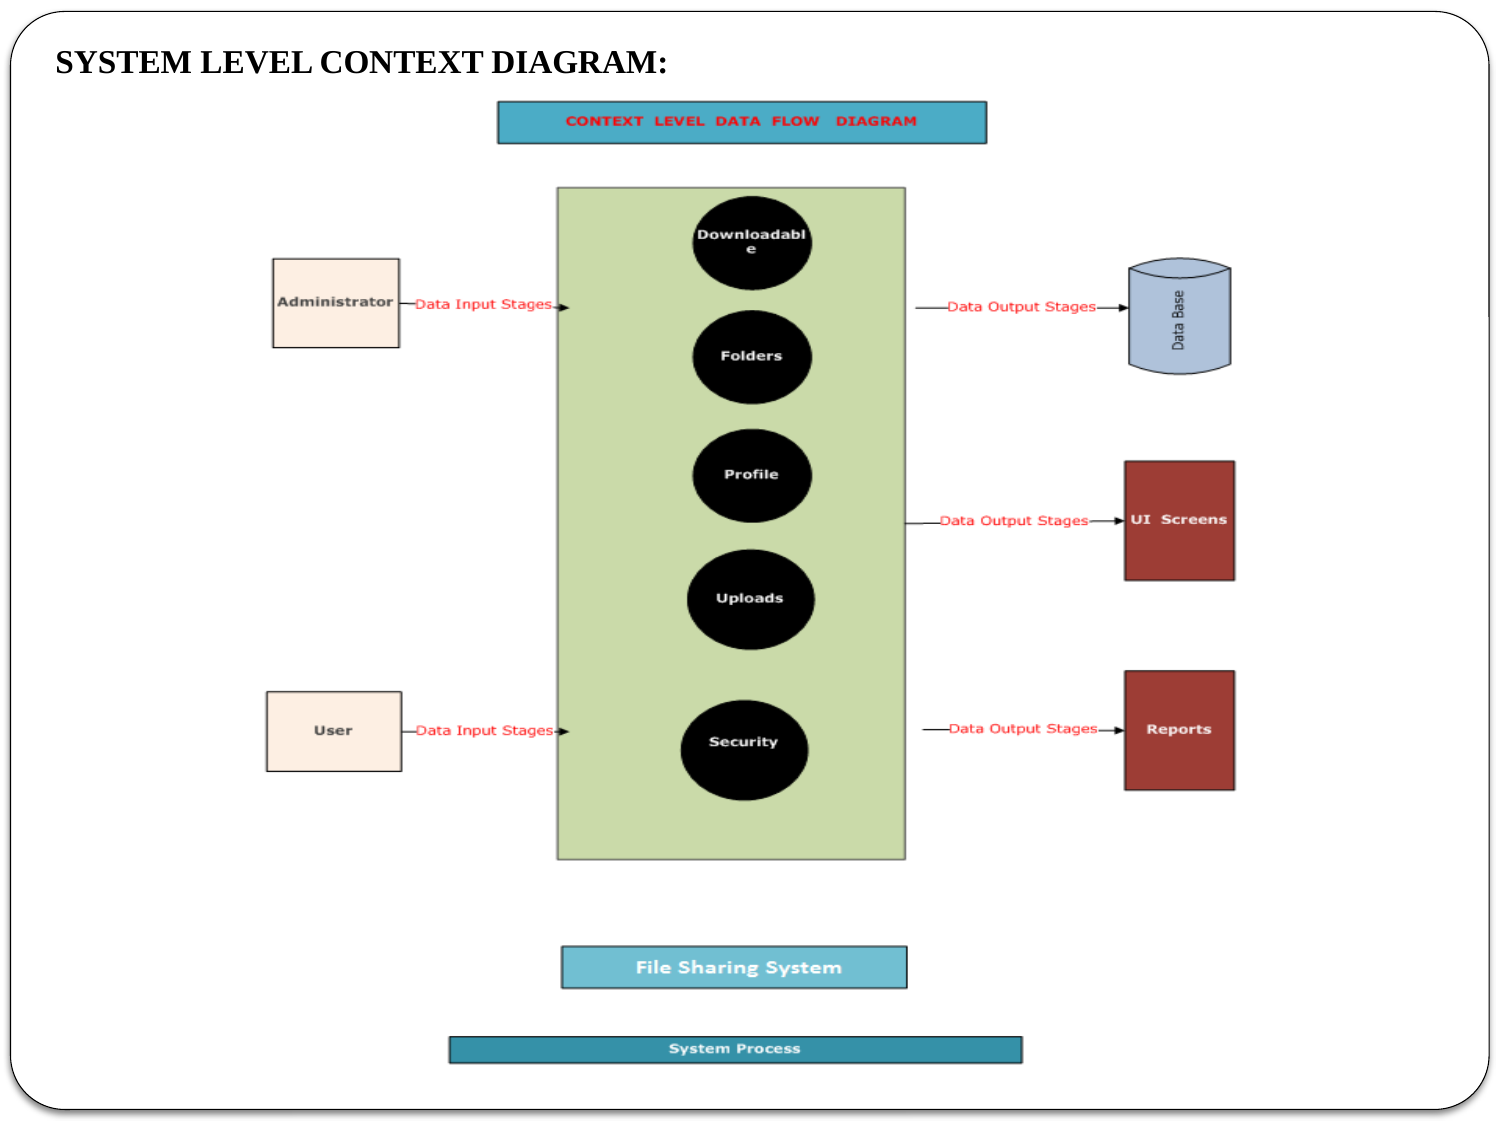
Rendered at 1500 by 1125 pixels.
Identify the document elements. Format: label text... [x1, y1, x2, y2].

picture [262, 99, 1238, 1105]
text_box SYSTEM LEVEL CONTEXT DIAGRAM: [40, 32, 685, 88]
